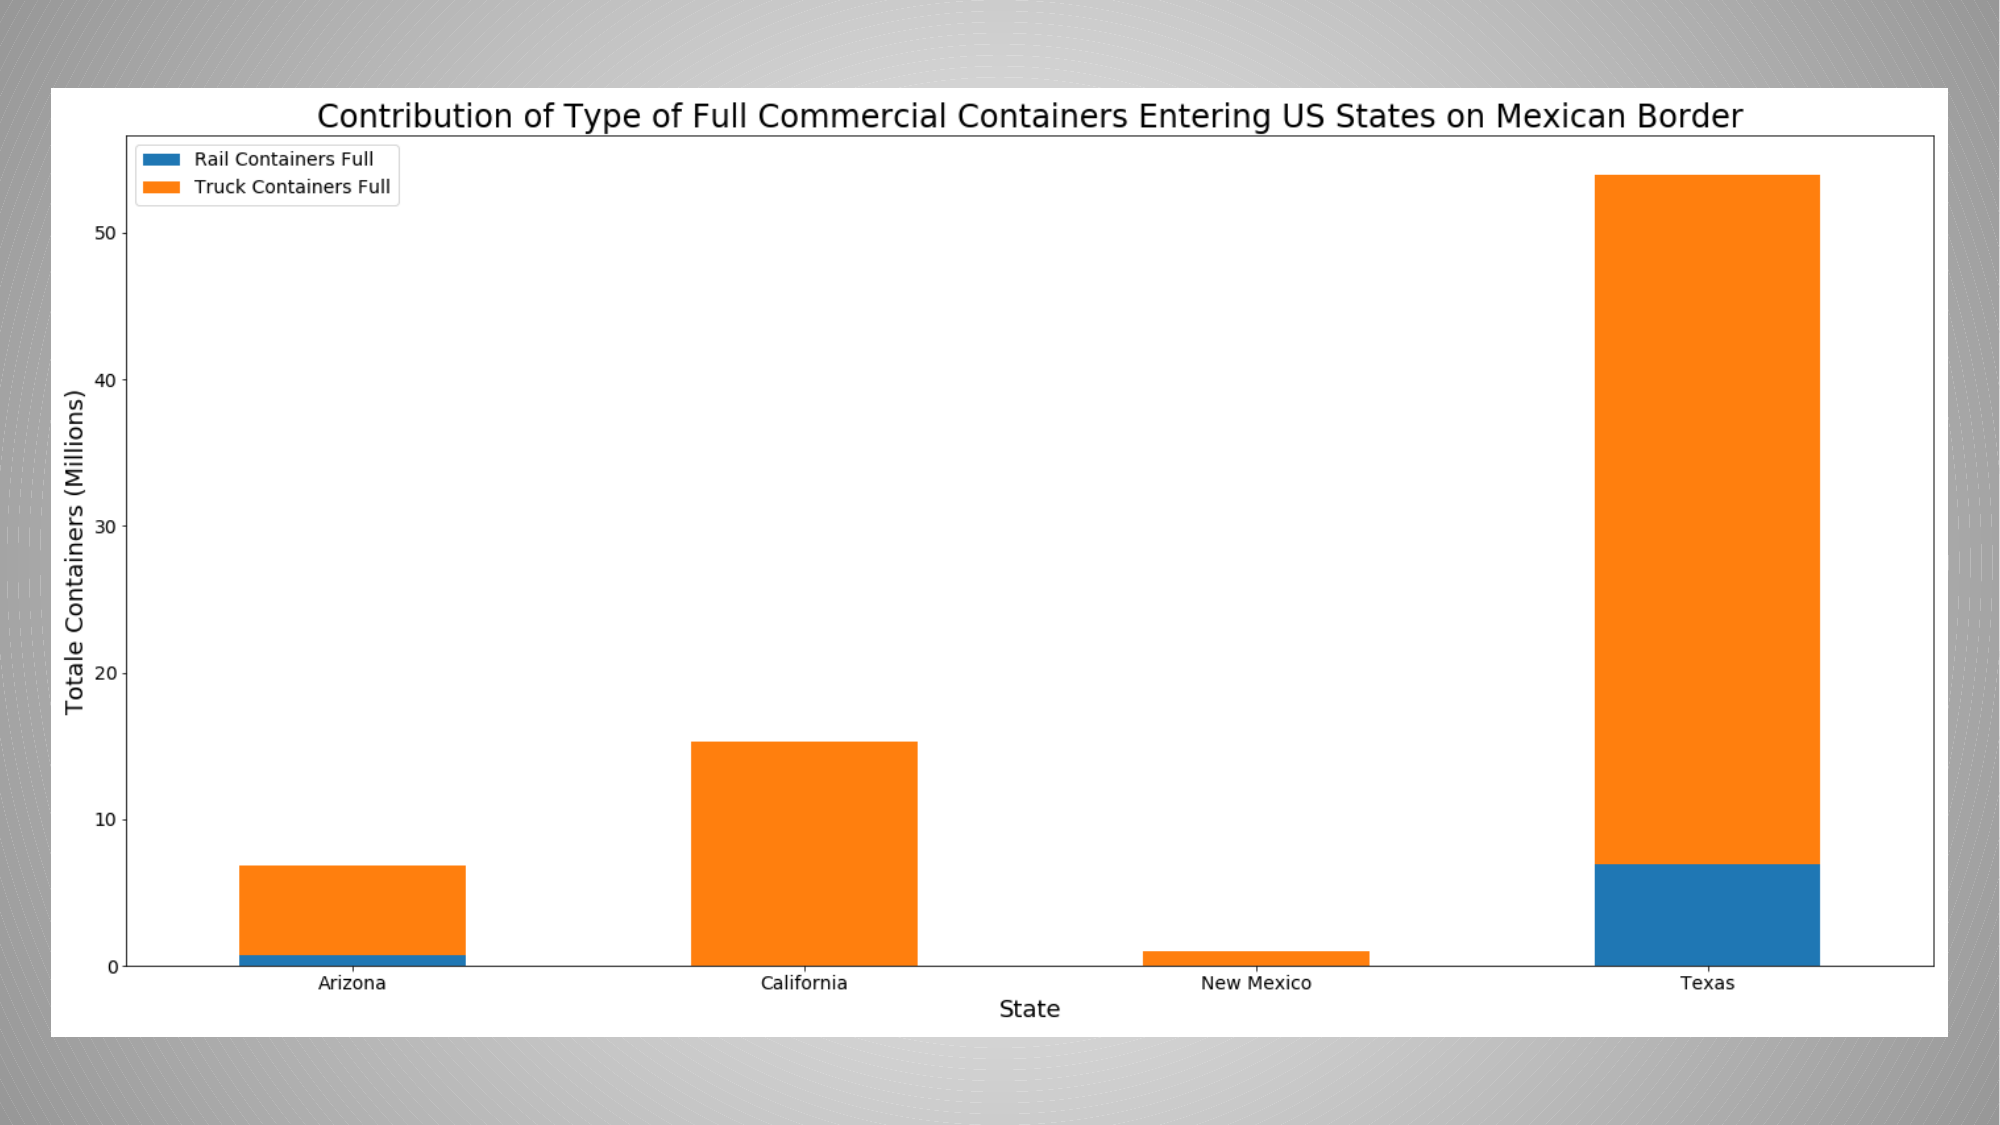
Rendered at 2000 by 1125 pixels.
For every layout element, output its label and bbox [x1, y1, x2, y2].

picture [51, 88, 1949, 1037]
